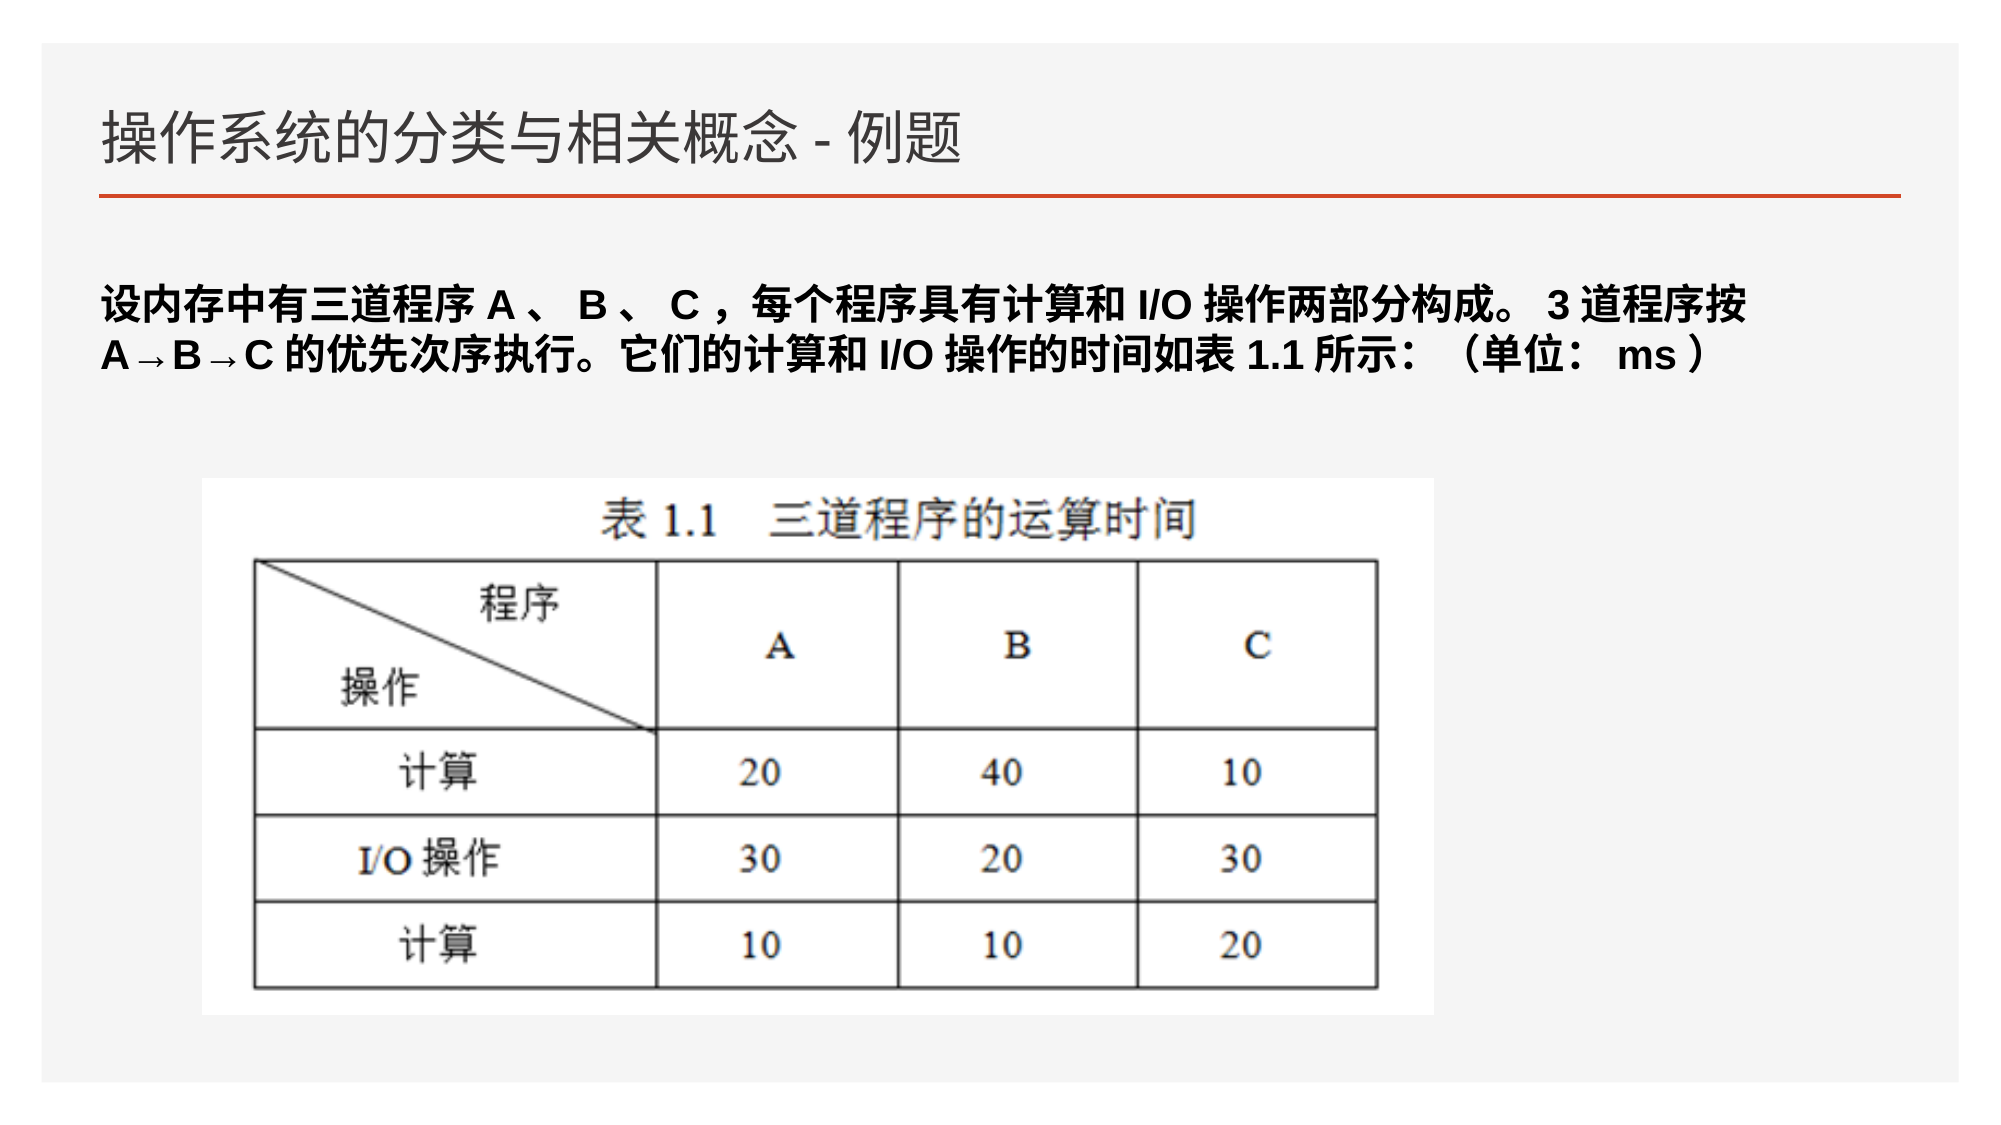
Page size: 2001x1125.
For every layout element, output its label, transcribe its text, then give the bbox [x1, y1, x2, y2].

title 操作系统的分类与相关概念-例题 [85, 73, 1214, 179]
picture [202, 478, 1434, 1015]
text_box 设内存中有三道程序A、B、C，每个程序具有计算和I/O操作两部分构成。3道程序按A→B→C的优先次序执行。它们的计算和I/O操作的时间如表1.1所示：（单位：ms） [85, 270, 1909, 431]
